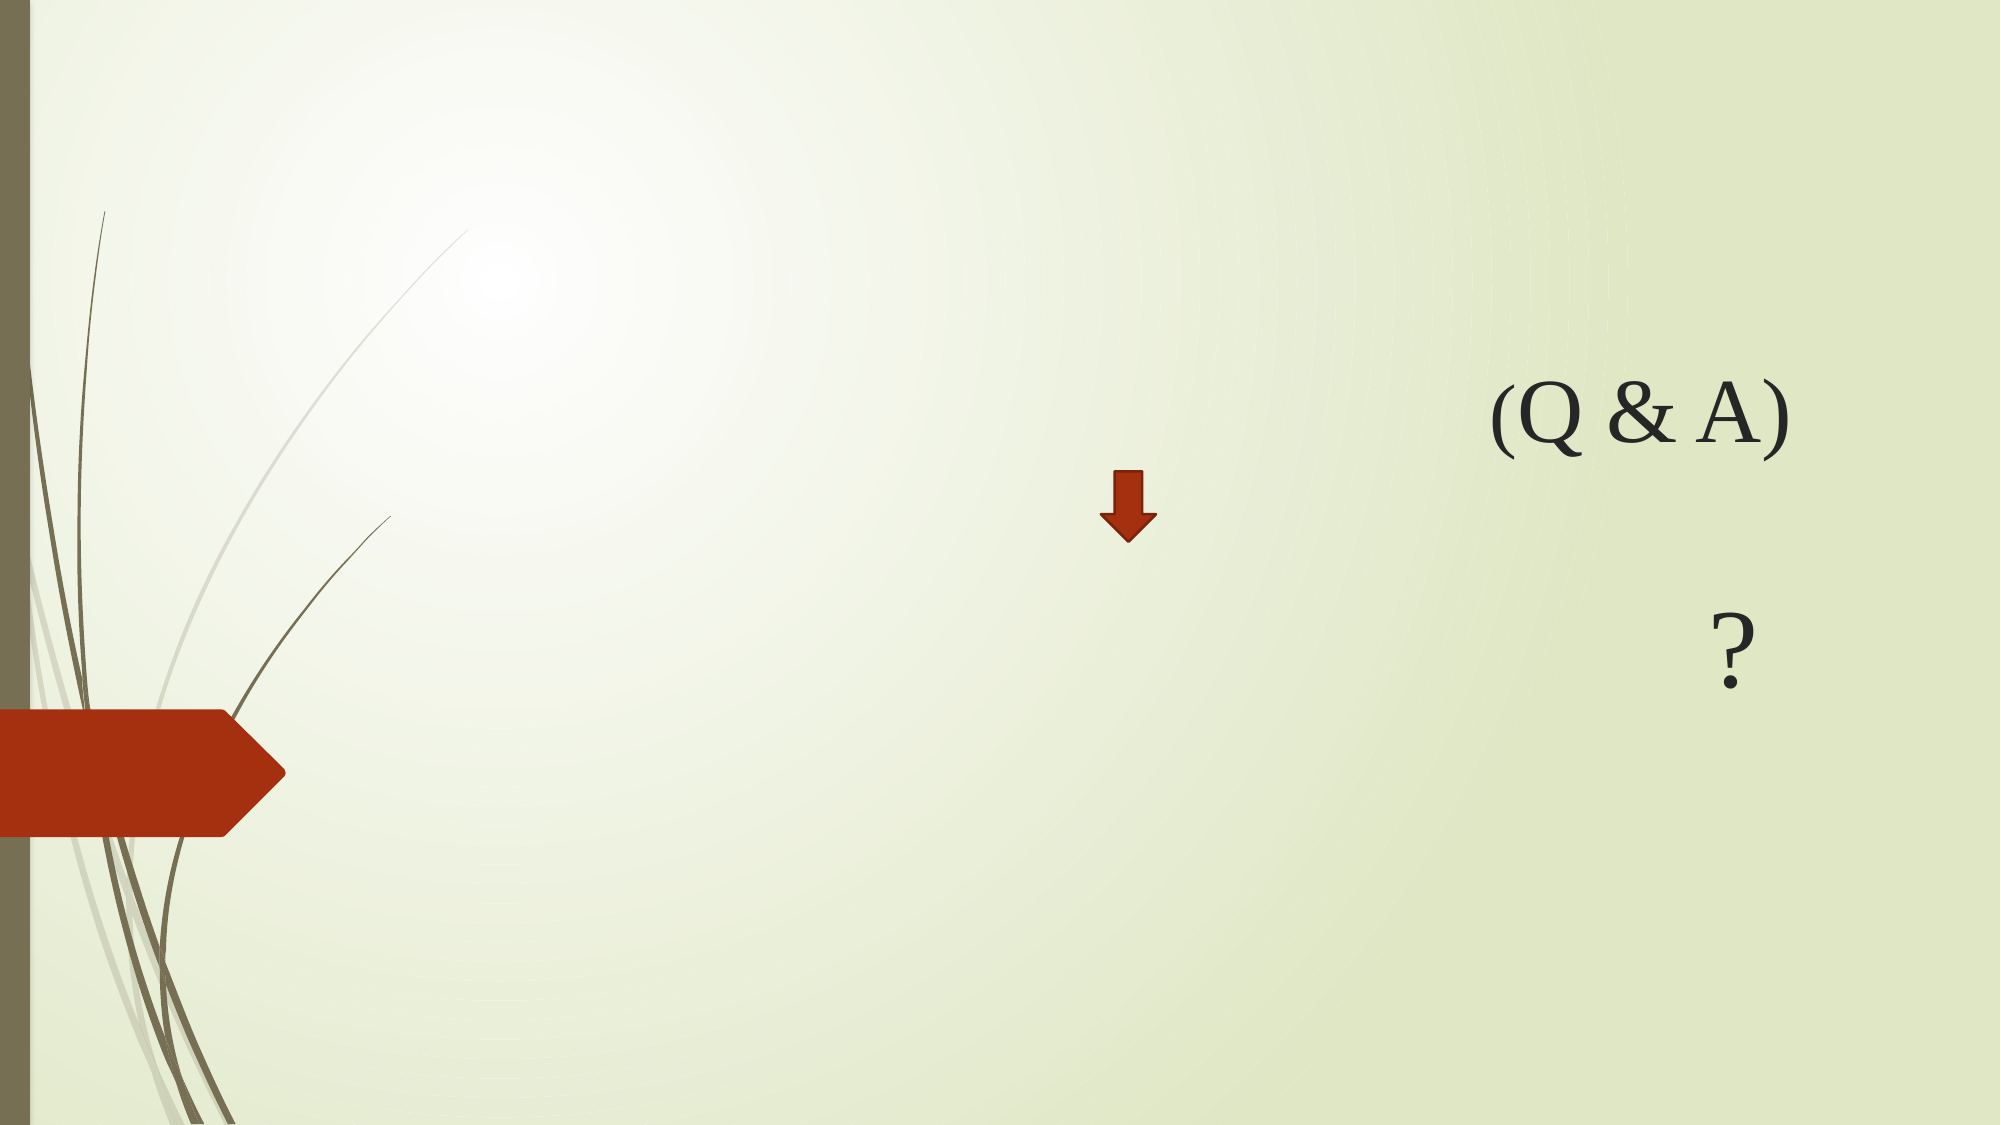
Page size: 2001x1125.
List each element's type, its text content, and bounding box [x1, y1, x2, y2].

title (Q & A) ? [424, 162, 1888, 828]
text_box [1099, 470, 1158, 543]
